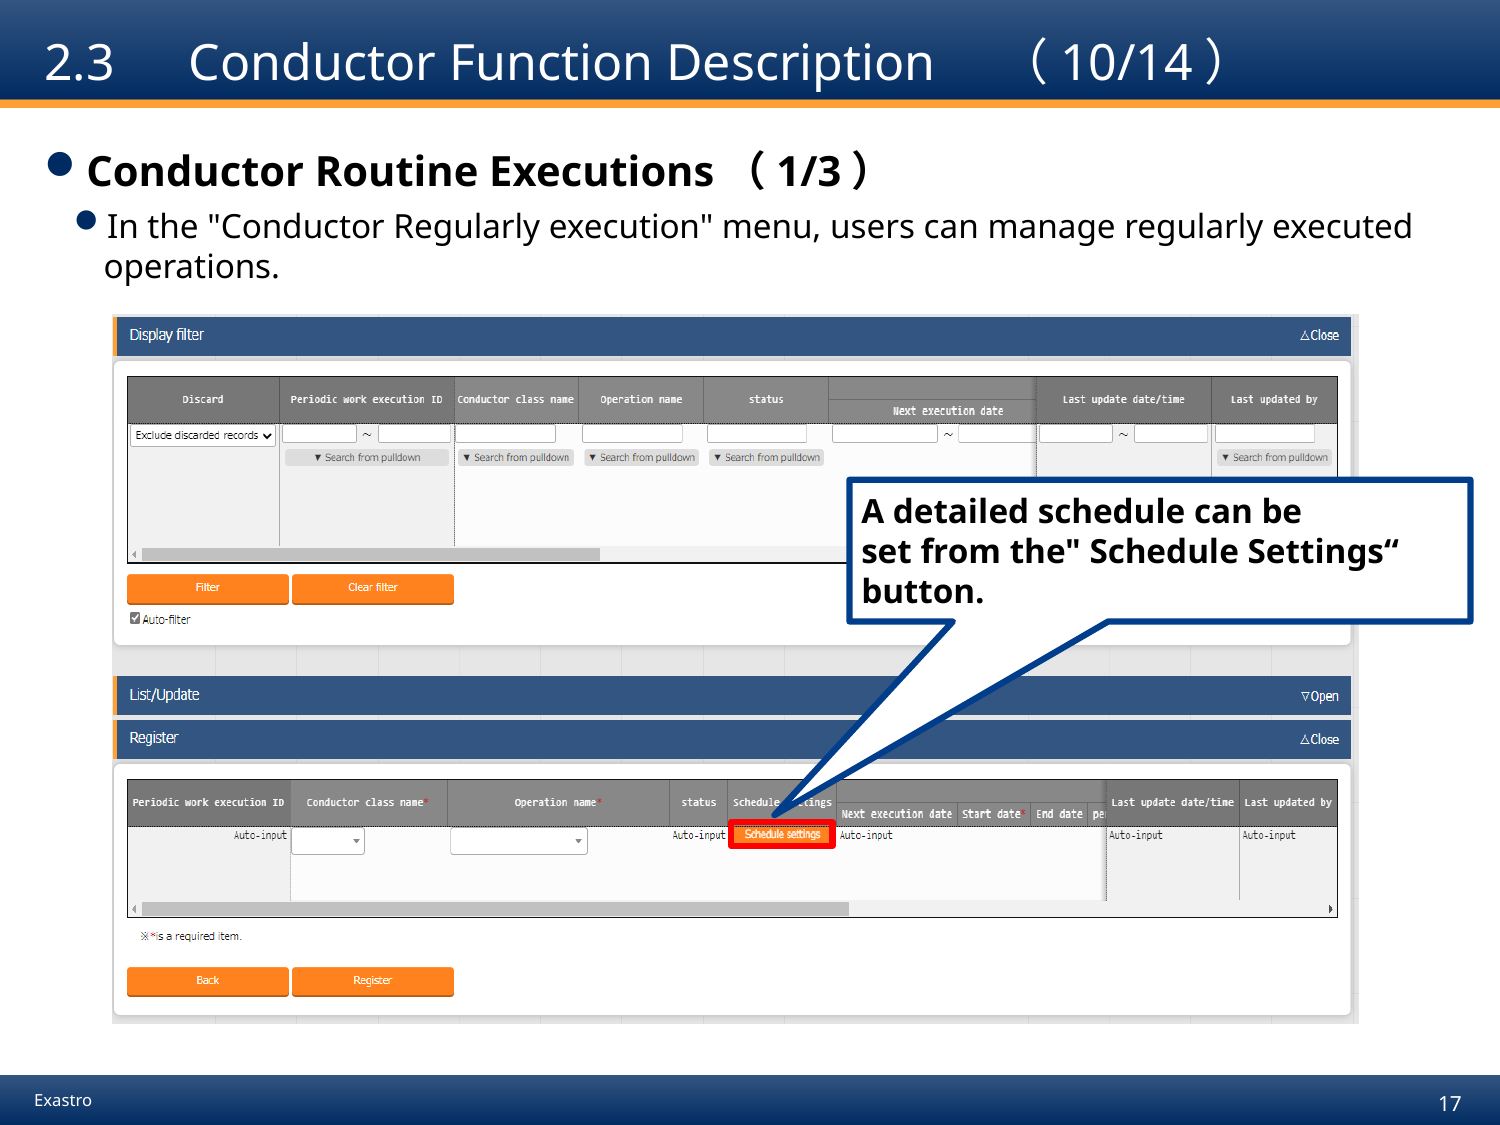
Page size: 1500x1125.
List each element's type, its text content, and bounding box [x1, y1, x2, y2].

title 2.3 Conductor Function Description （10/14） [29, 18, 1471, 96]
picture [0, 0, 1500, 1125]
list Conductor Routine Executions（1/3） In the "Conductor Regularly execution" menu, users can manage regularly executed operations. [29, 137, 1471, 1047]
text_box A detailed schedule can be set from the" Schedule Settings“ button. [1363, 479, 1471, 622]
